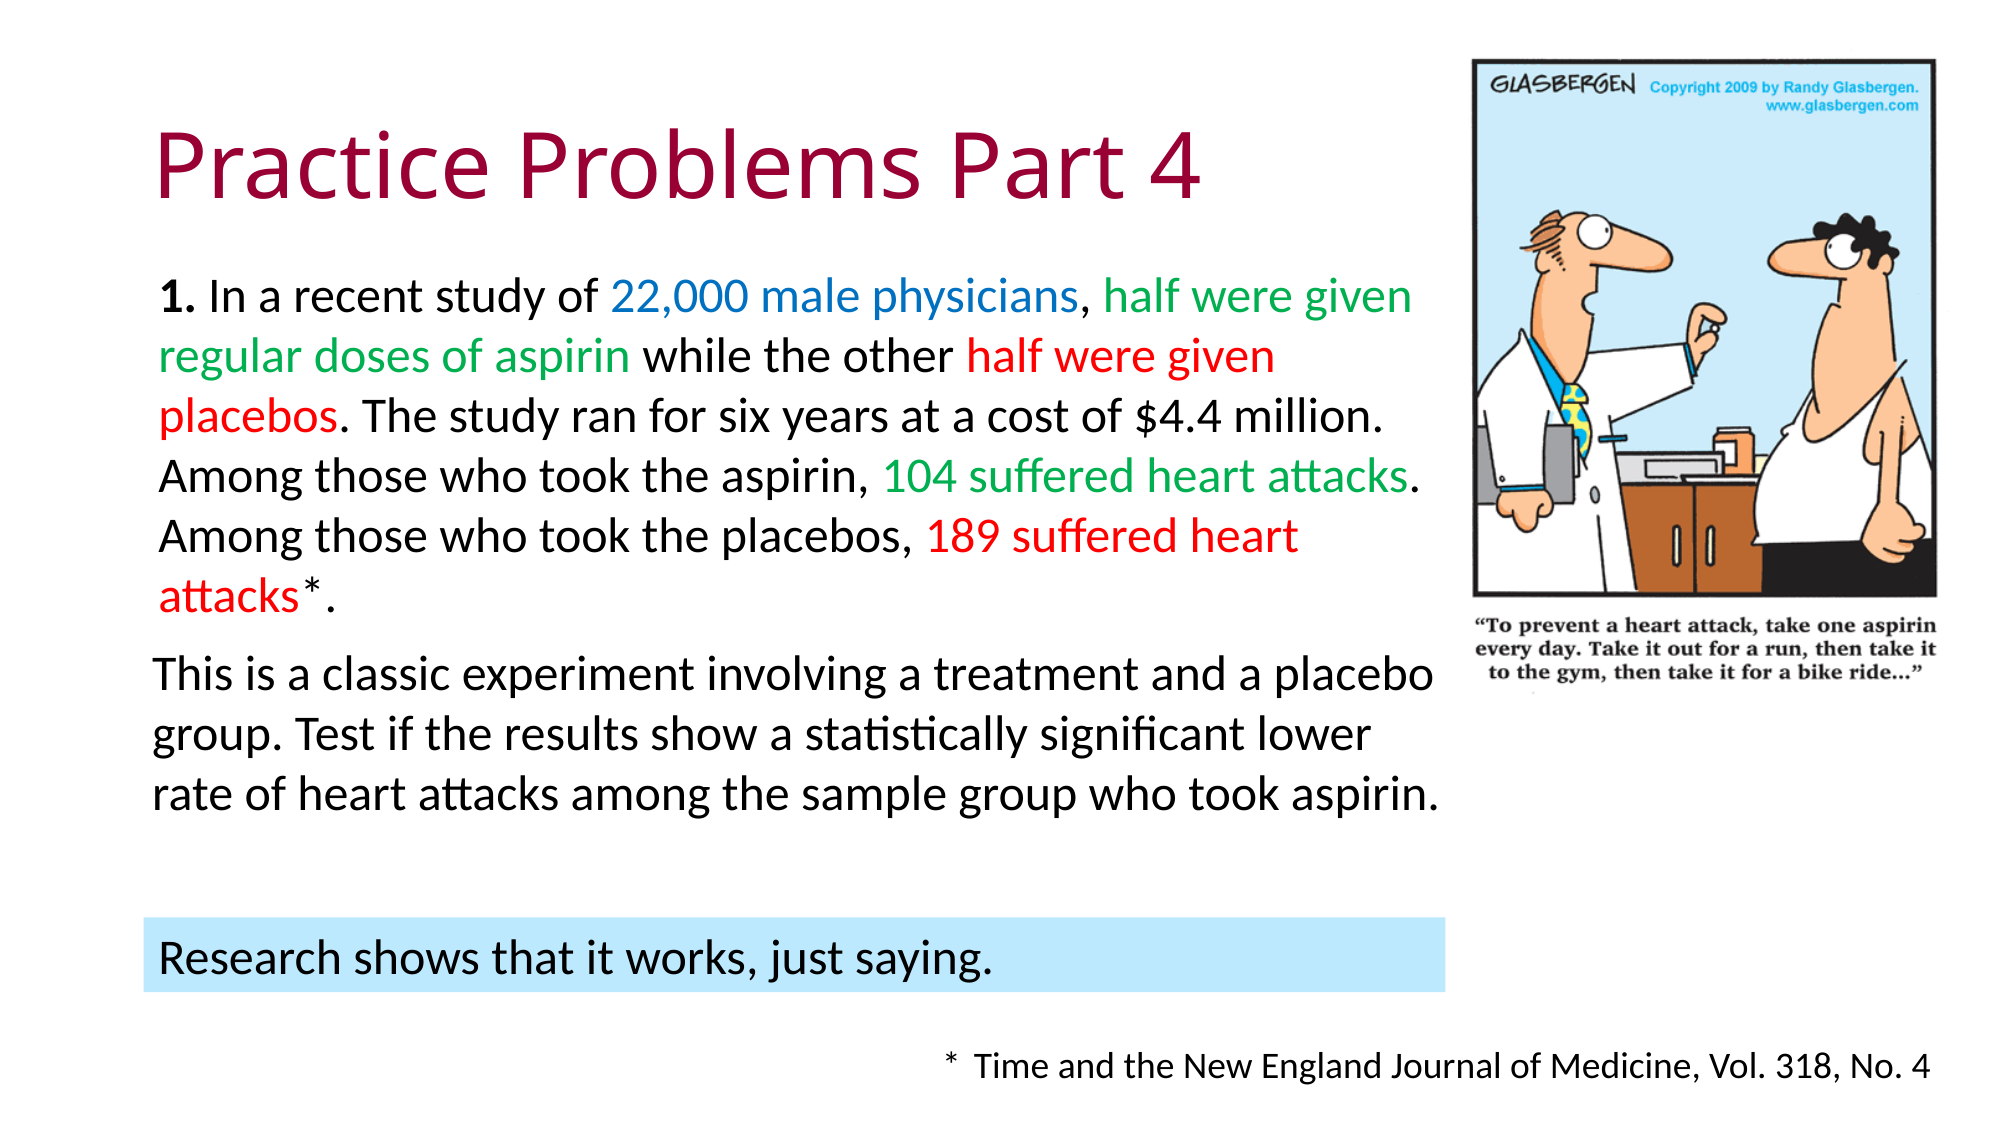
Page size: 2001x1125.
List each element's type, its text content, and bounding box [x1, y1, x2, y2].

title Practice Problems Part 4 [137, 59, 1445, 278]
text_box This is a classic experiment involving a treatment and a placebo group. Test if the results show a statistically significant lower rate of heart attacks among the sample group who took aspirin. [137, 633, 1475, 829]
picture [1445, 38, 1965, 708]
text_box * Time and the New England Journal of Medicine, Vol. 318, No. 4 [927, 1012, 1965, 1098]
text_box 1. In a recent study of 22,000 male physicians, half were given regular doses of aspirin while the other half were given placebos. The study ran for six years at a cost of $4.4 million. Among those who took the aspirin, 104 suffered heart attacks. Among those who took the placebos, 189 suffered heart attacks*. [143, 254, 1445, 630]
text_box Research shows that it works, just saying. [143, 917, 1446, 993]
